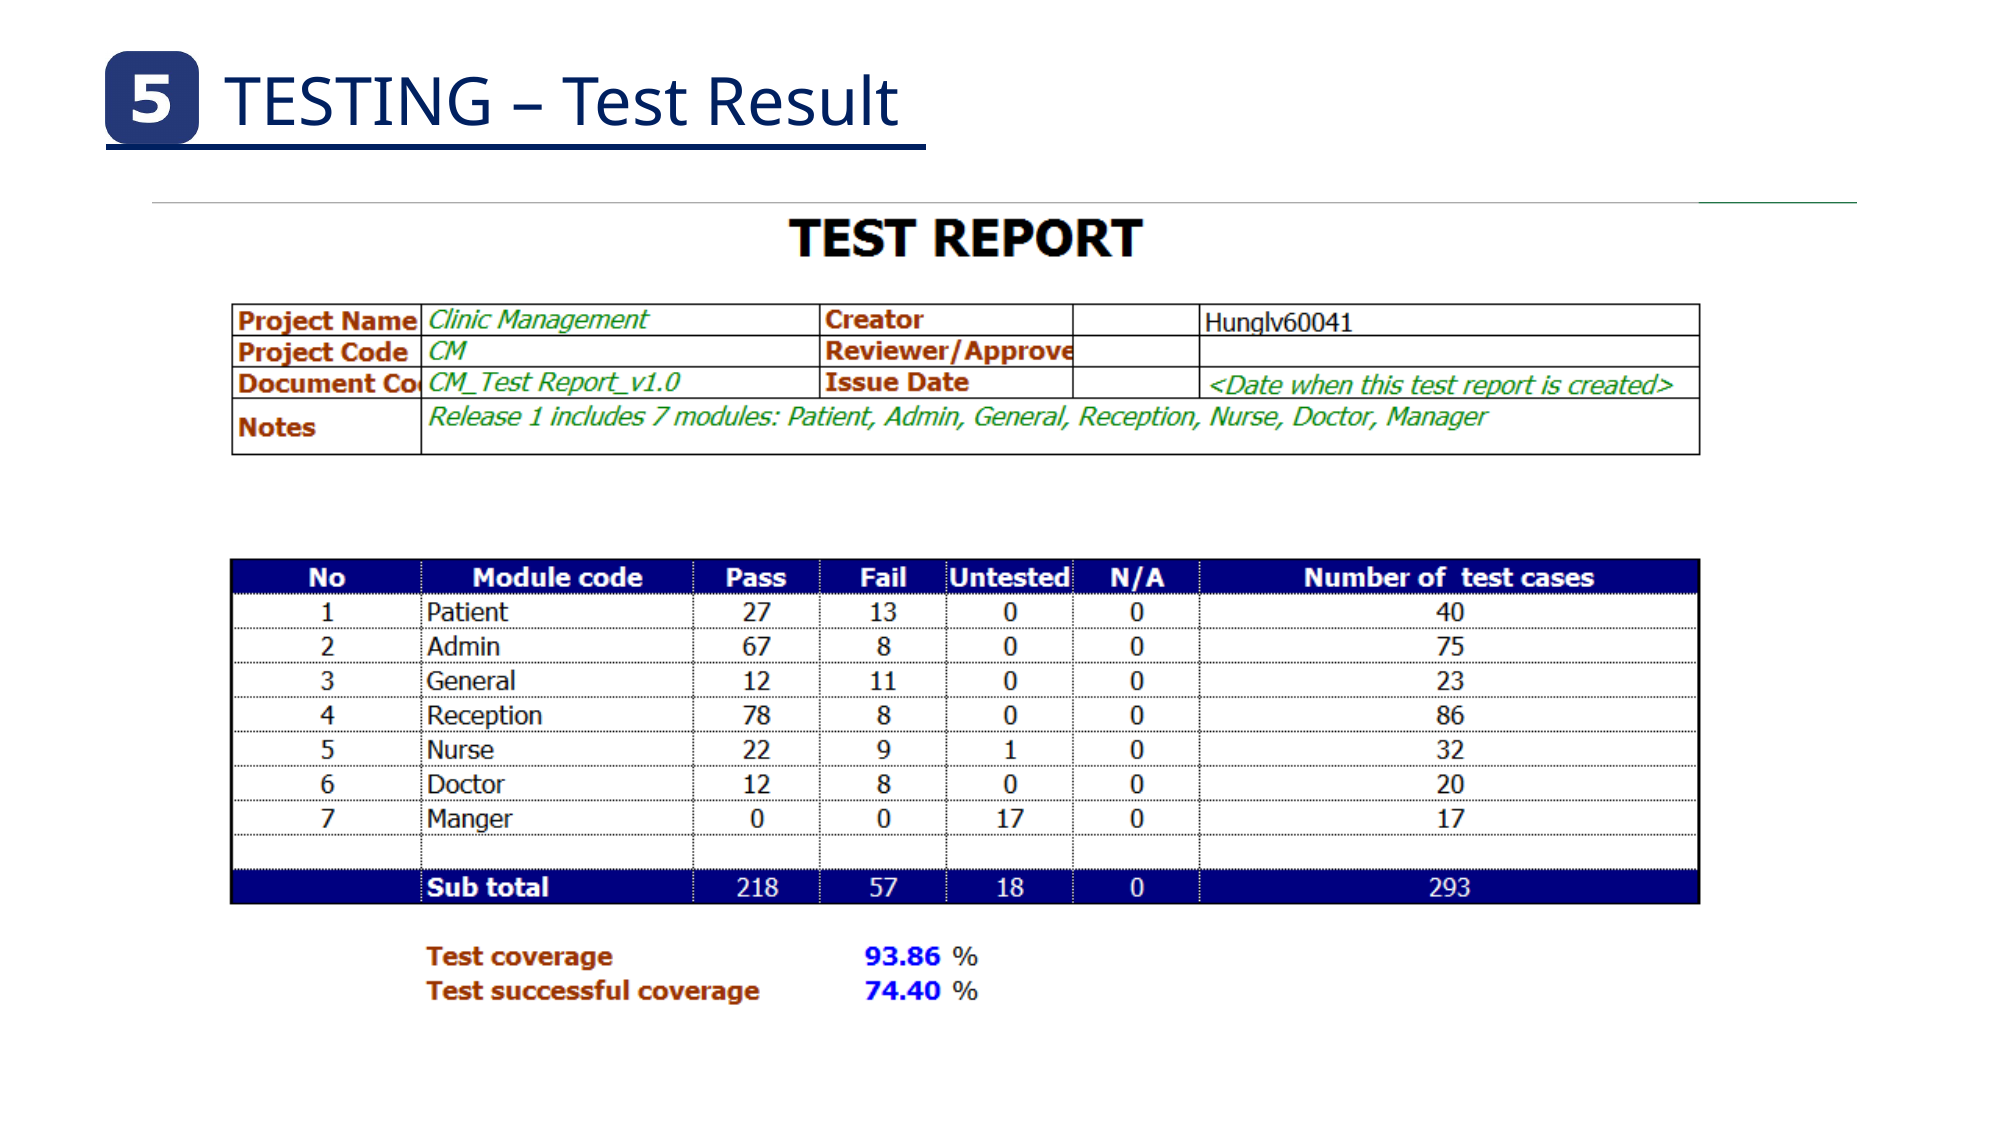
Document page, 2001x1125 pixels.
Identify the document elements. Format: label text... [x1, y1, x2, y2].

picture [152, 202, 1857, 1033]
text_box TESTING – Test Result [210, 51, 915, 144]
picture [105, 51, 199, 144]
